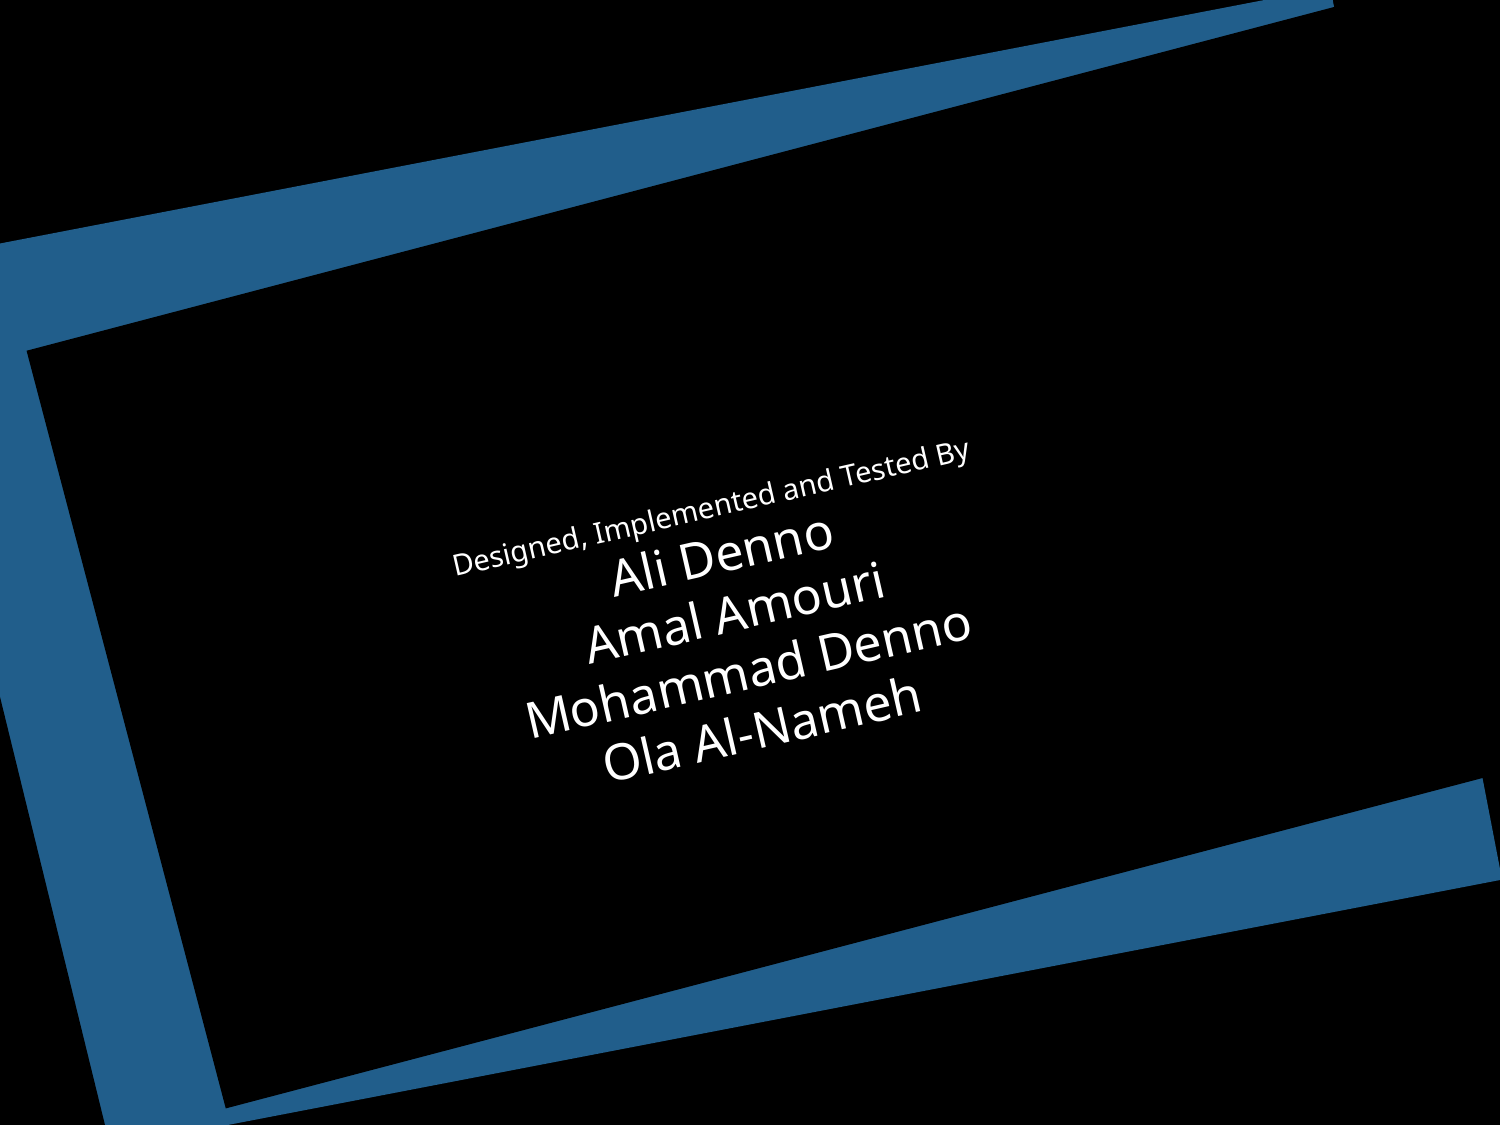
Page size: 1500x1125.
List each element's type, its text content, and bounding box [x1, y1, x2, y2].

text_box [0, 0, 1500, 1125]
text_box Designed, Implemented and Tested By Ali Denno Amal Amouri Mohammad Denno Ola Al-Nameh [48, 335, 1427, 911]
text_box [24, 0, 1500, 1111]
text_box [0, 688, 108, 1125]
